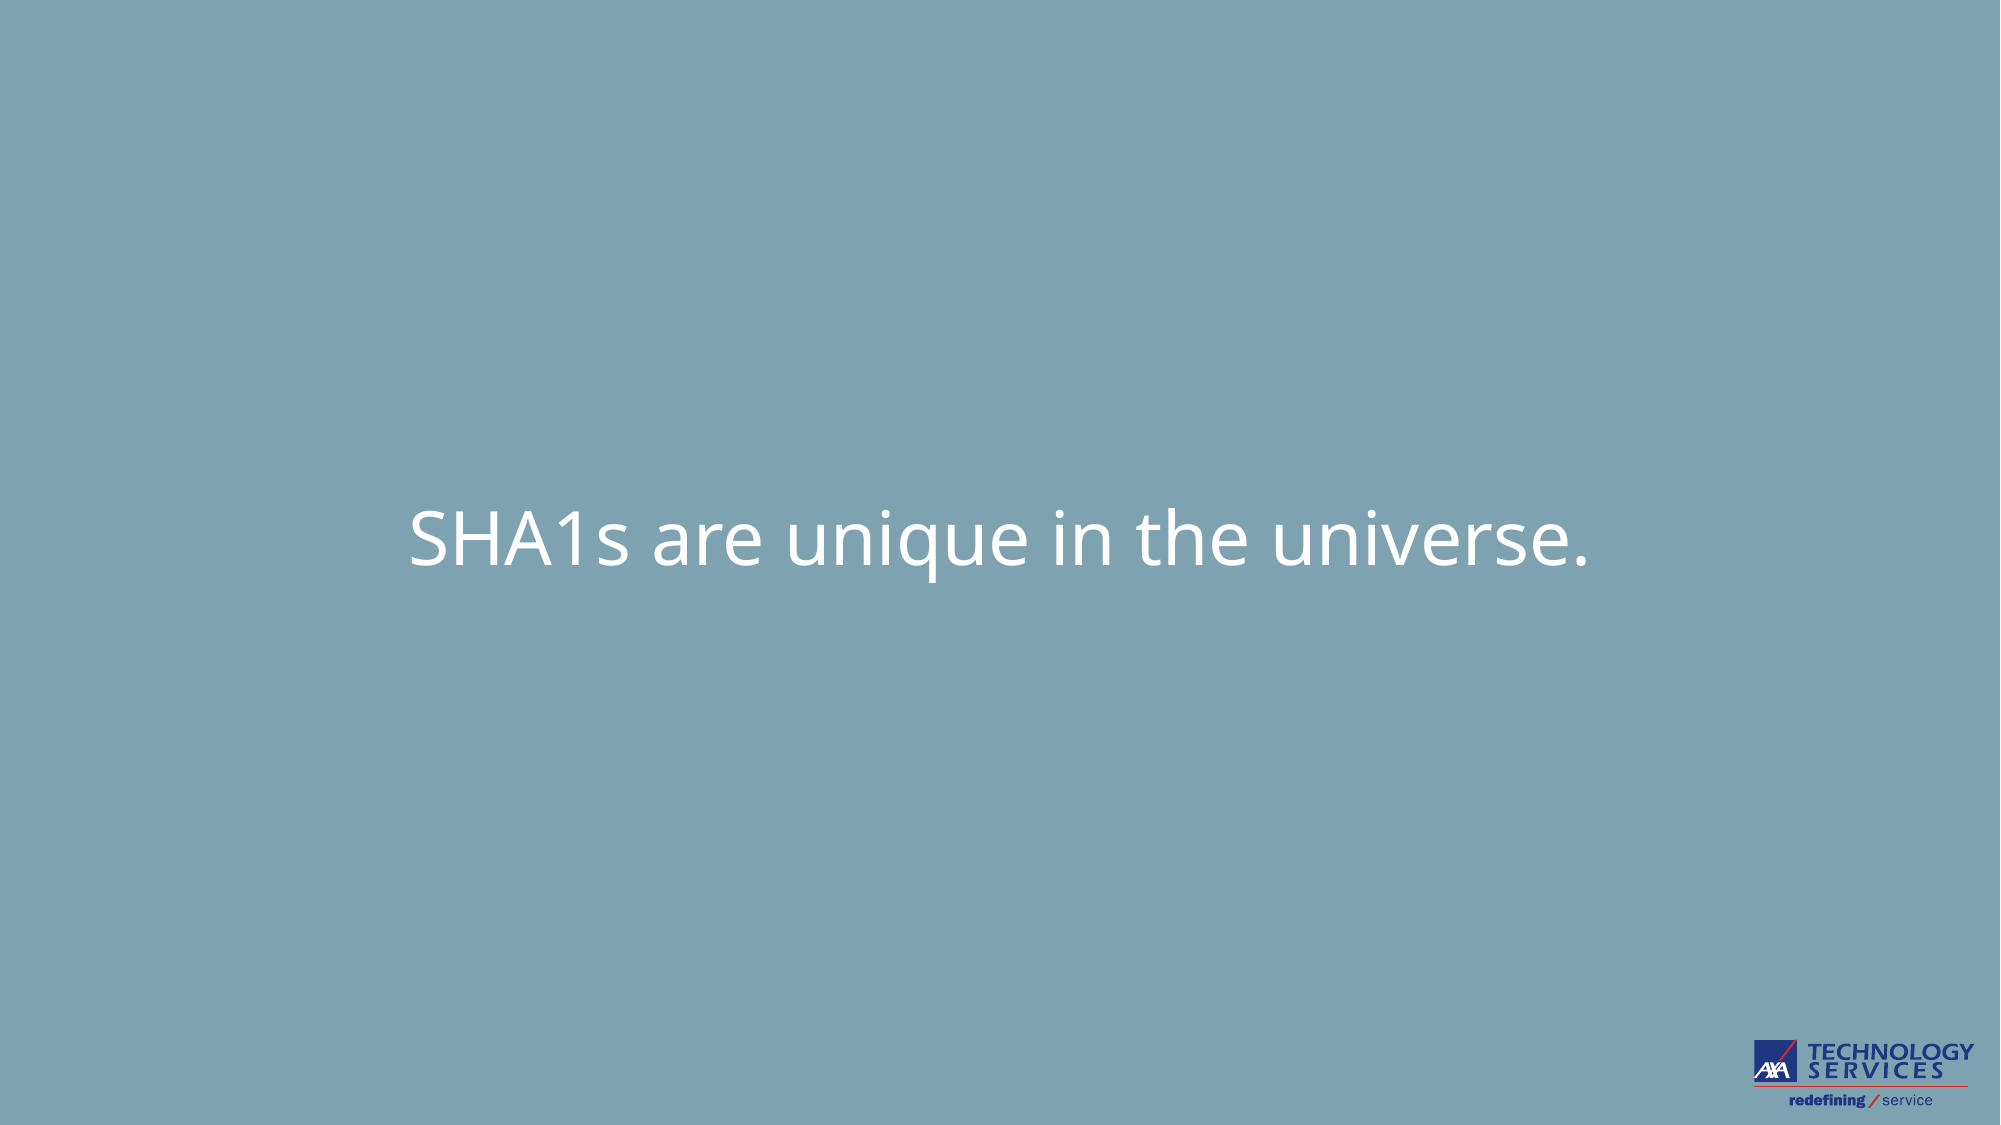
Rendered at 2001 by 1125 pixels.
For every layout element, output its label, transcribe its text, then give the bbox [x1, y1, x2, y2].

title SHA1s are unique in the universe. [212, 441, 1788, 630]
